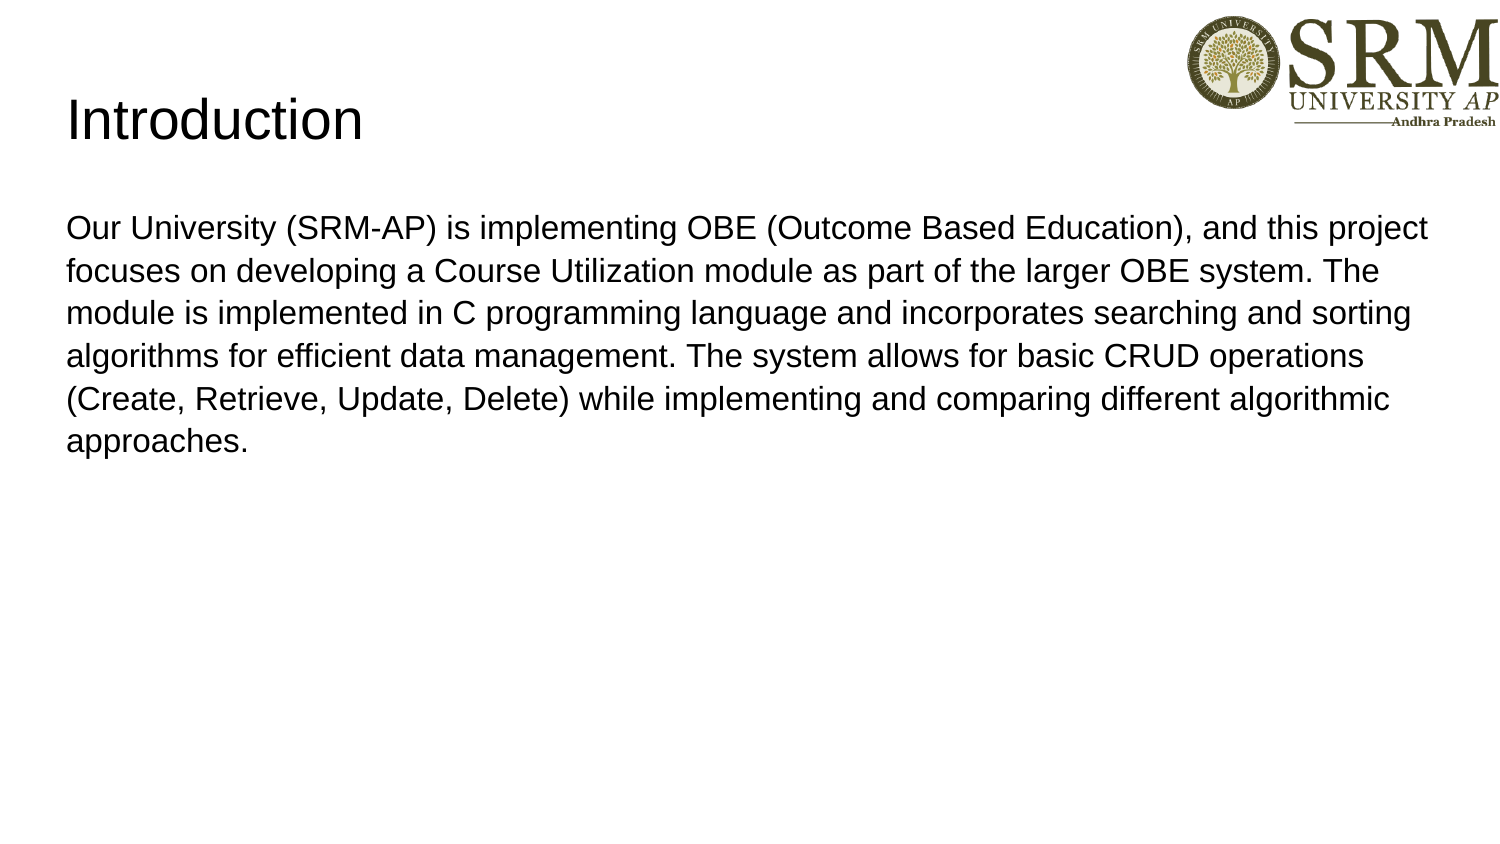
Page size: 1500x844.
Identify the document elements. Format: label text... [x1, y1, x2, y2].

picture [1185, 0, 1500, 151]
list Our University (SRM-AP) is implementing OBE (Outcome Based Education), and this project focuses on developing a Course Utilization module as part of the larger OBE system. The module is implemented in C programming language and incorporates searching and sorting algorithms for efficient data management. The system allows for basic CRUD operations (Create, Retrieve, Update, Delete) while implementing and comparing different algorithmic approaches. [51, 189, 1449, 750]
title Introduction [51, 72, 1449, 167]
